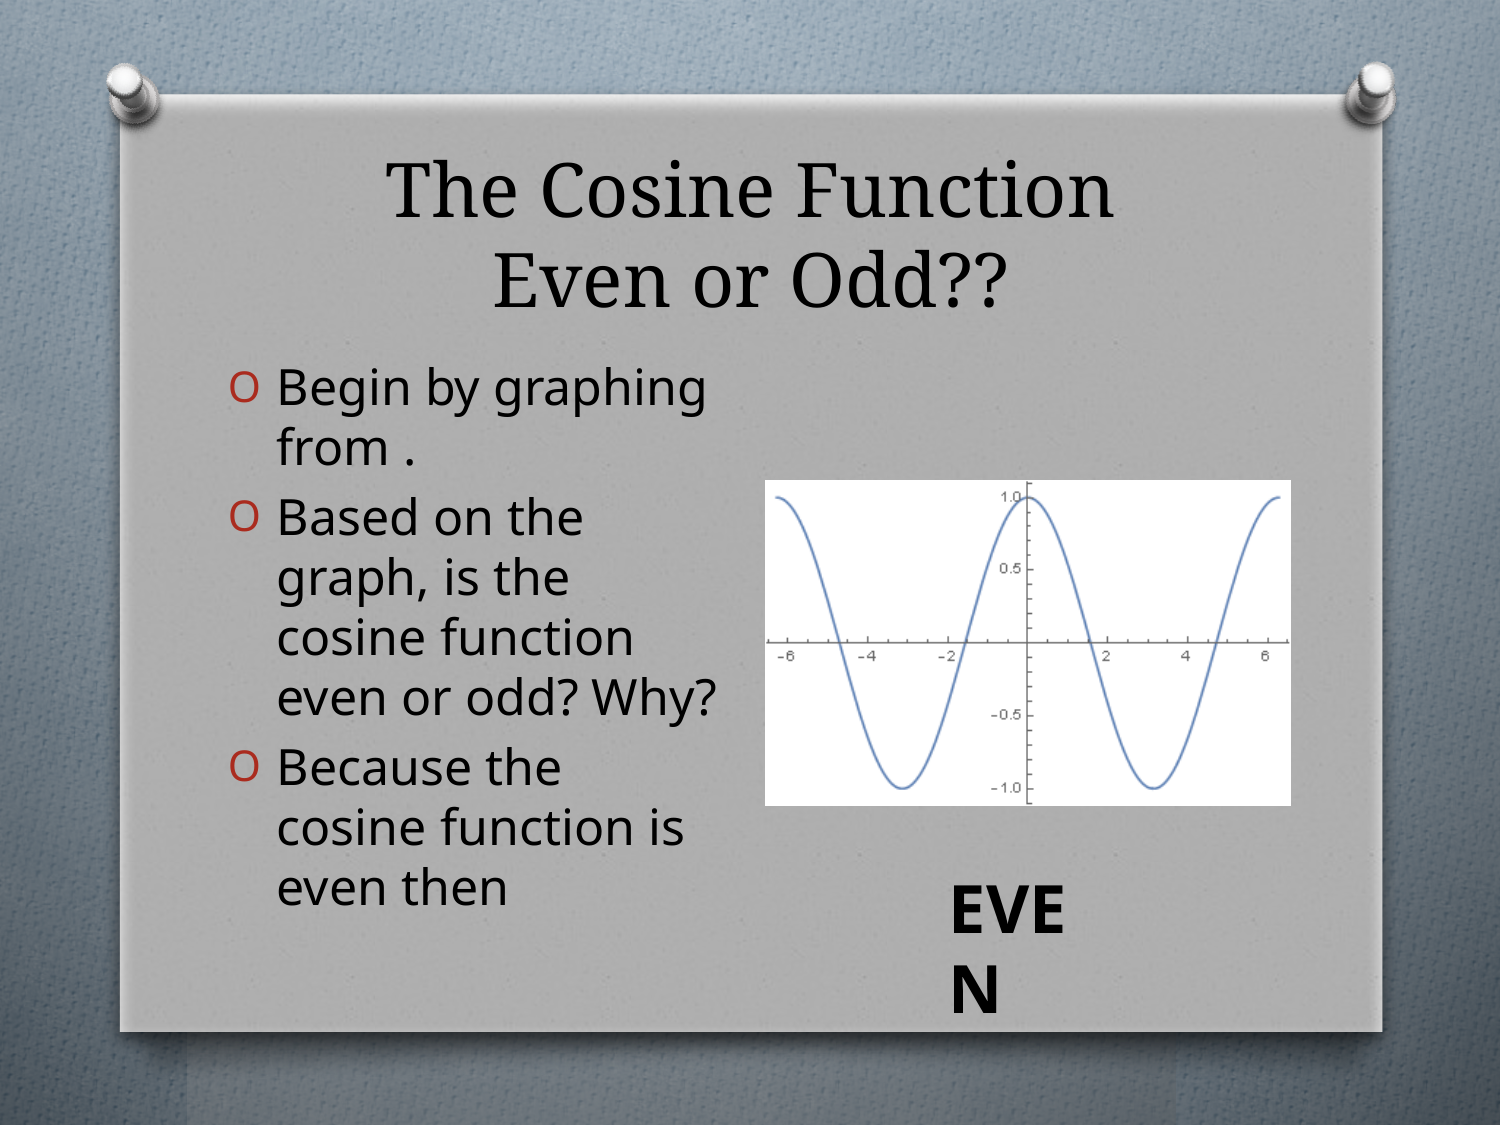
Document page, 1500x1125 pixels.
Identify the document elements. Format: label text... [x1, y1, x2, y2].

title The Cosine Function Even or Odd?? [179, 134, 1323, 332]
text_box EVEN [933, 859, 1122, 1034]
picture [75, 29, 198, 153]
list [764, 480, 1291, 807]
picture [1317, 35, 1439, 156]
